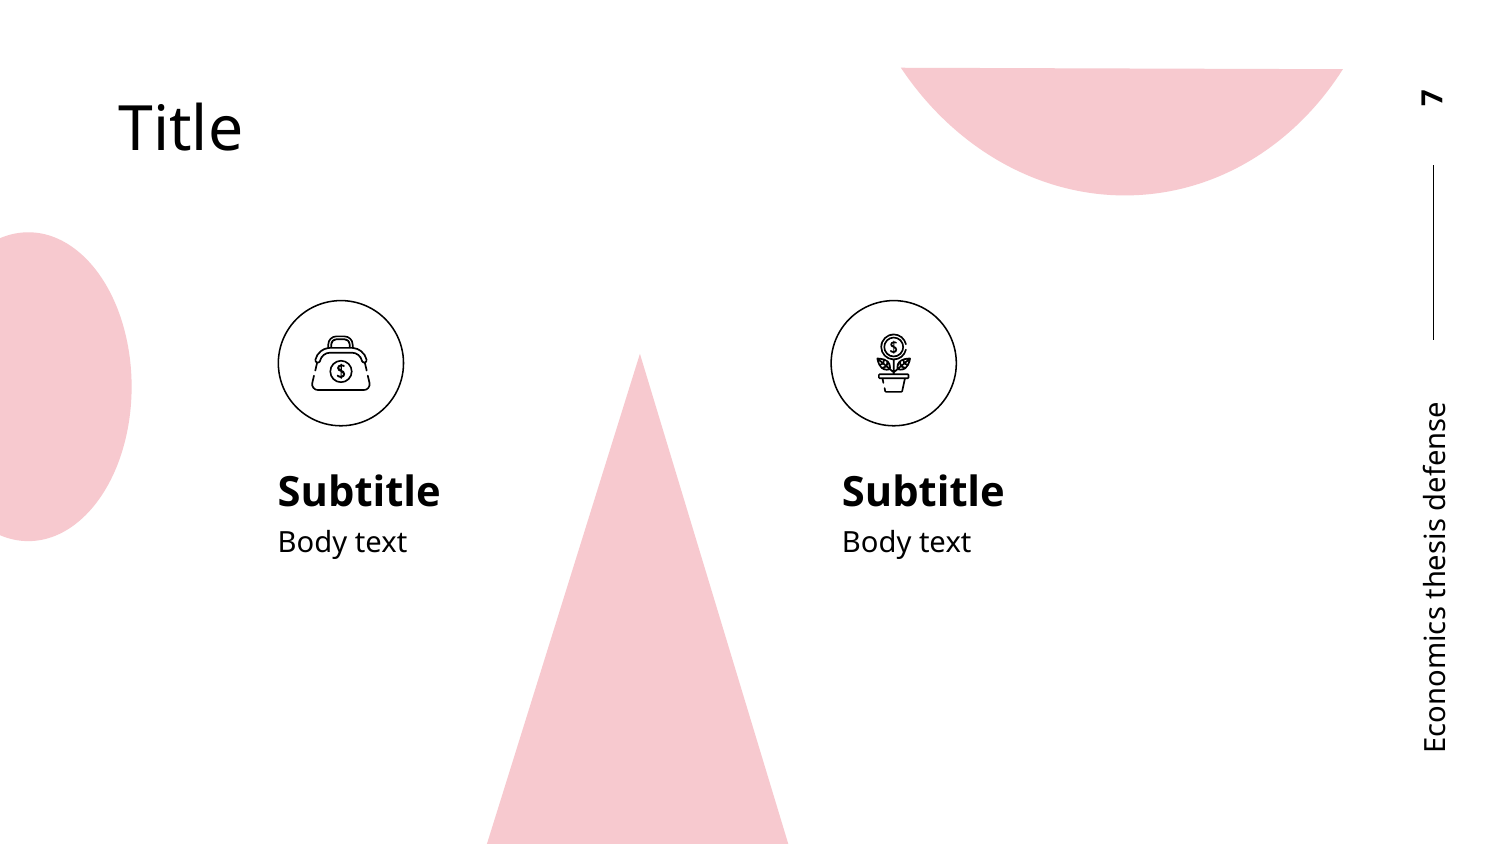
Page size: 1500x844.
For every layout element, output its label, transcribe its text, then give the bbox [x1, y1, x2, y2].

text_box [876, 333, 912, 393]
subtitle Subtitle [262, 449, 674, 524]
slide_number 7 [1400, 75, 1466, 166]
text_box [278, 300, 404, 426]
text_box [831, 300, 957, 426]
subtitle Economics thesis defense [1398, 339, 1469, 769]
subtitle Body text [826, 524, 1238, 649]
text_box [310, 335, 372, 392]
title Title [103, 72, 1342, 163]
subtitle Subtitle [826, 449, 1238, 524]
subtitle Body text [262, 524, 674, 649]
